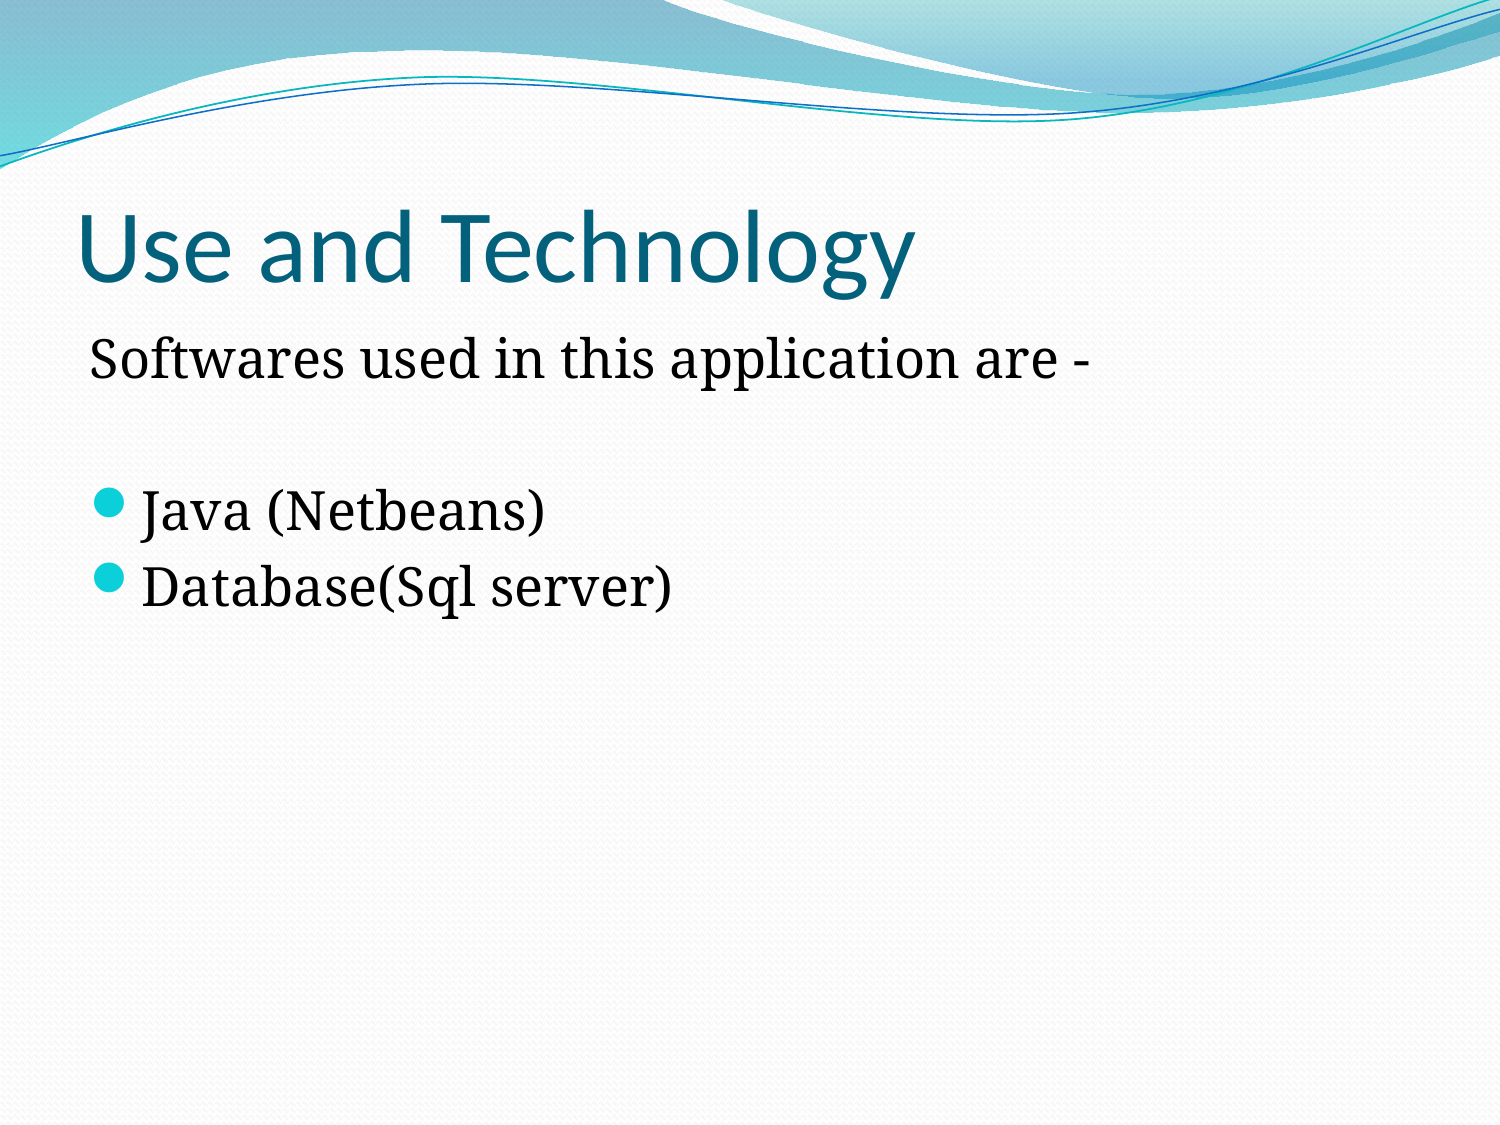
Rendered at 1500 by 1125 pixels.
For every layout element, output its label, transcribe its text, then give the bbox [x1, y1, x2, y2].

list Softwares used in this application are - Java (Netbeans) Database(Sql server) [75, 317, 1425, 1038]
title Use and Technology [75, 115, 1425, 303]
